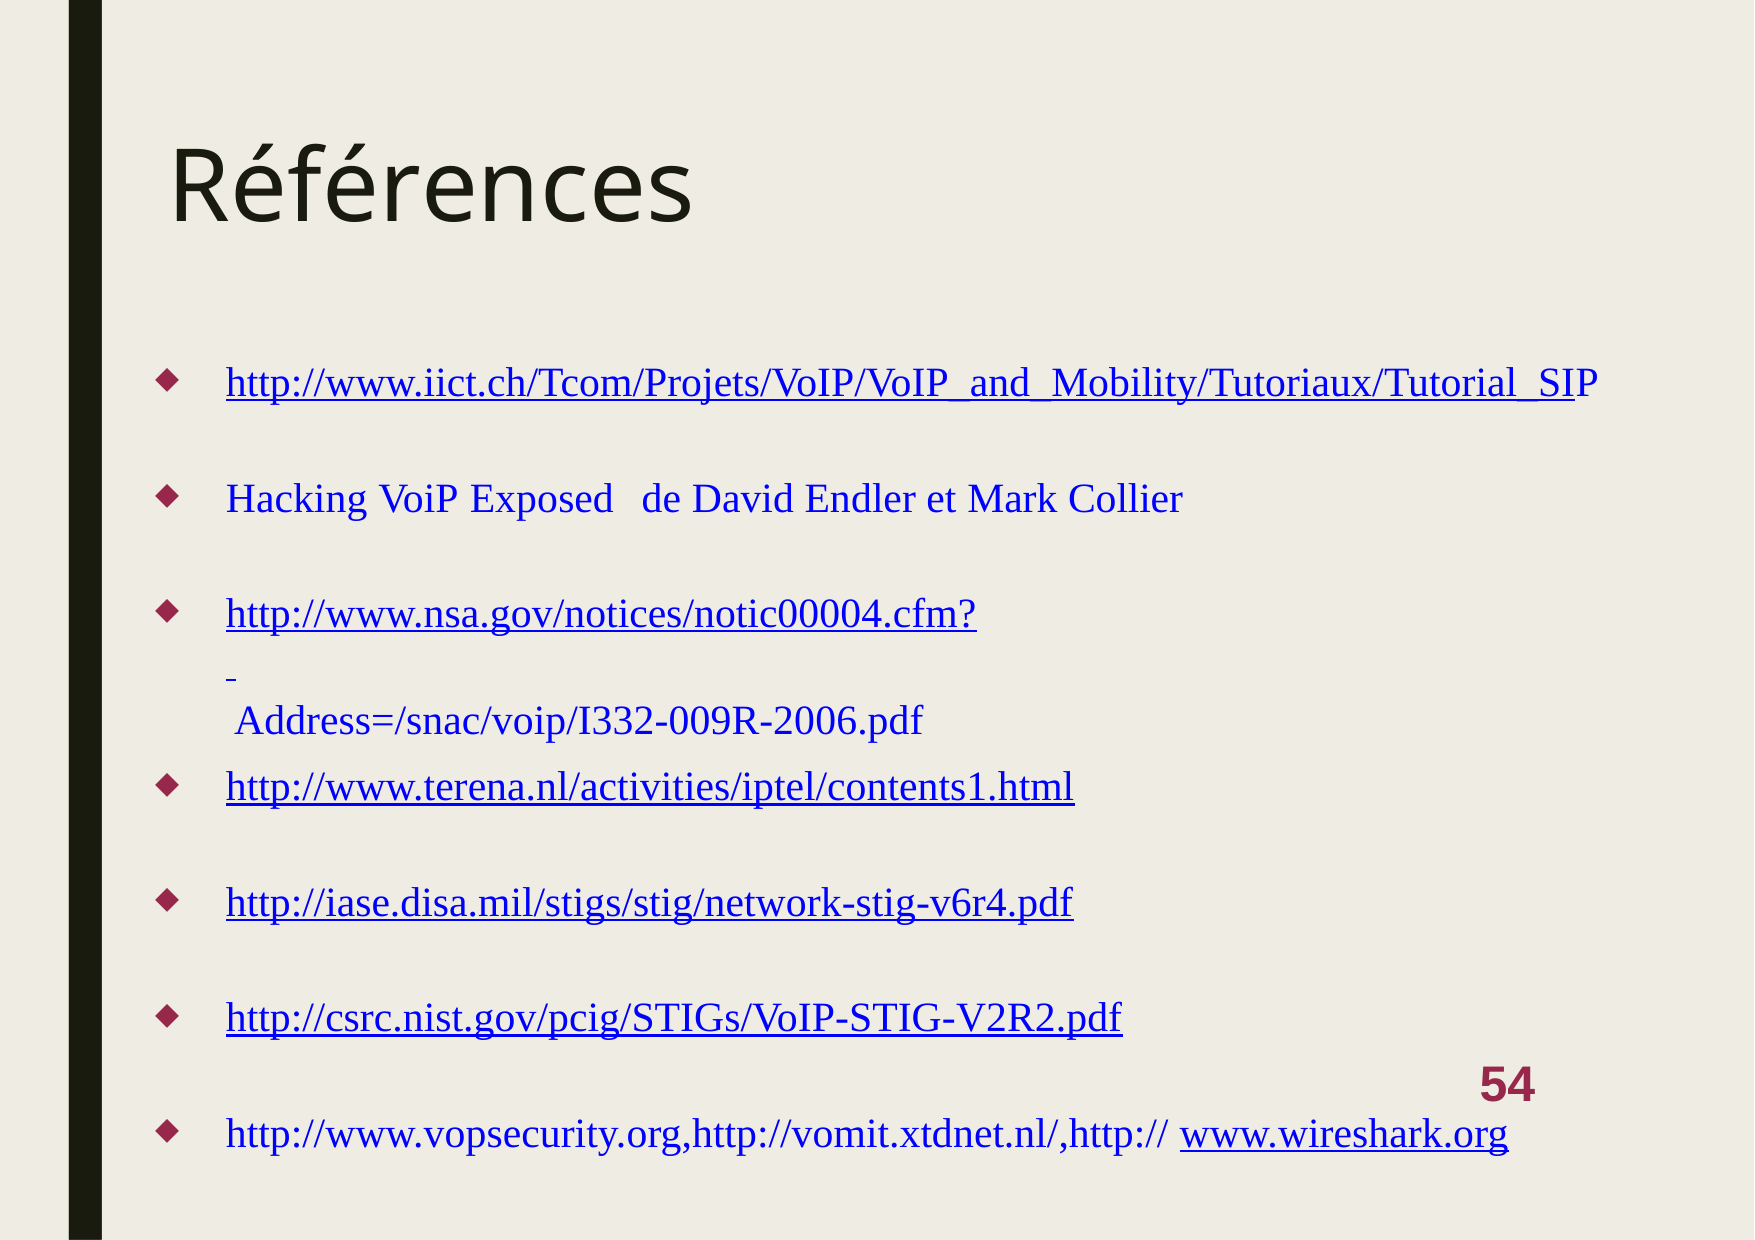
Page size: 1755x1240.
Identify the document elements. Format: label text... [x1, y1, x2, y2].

text_box ◆ [152, 586, 188, 626]
text_box Hacking VoiP Exposed de David Endler et Mark Collier [223, 468, 1184, 521]
text_box ◆ [152, 355, 188, 395]
text_box ◆ [152, 759, 188, 800]
text_box http://www.iict.ch/Tcom/Projets/VoIP/VoIP_and_Mobility/Tutoriaux/Tutorial_SIP [223, 352, 1621, 405]
text_box http://www.nsa.gov/notices/notic00004.cfm? Address=/snac/voip/I332-009R-2006.pdf [223, 576, 982, 694]
text_box ◆ [152, 471, 188, 511]
text_box ◆ [152, 990, 188, 1031]
text_box ◆ [152, 875, 188, 915]
title Références [165, 118, 758, 328]
text_box http://www.terena.nl/activities/iptel/contents1.html [223, 757, 1080, 810]
text_box 54 http://www.vopsecurity.org,http://vomit.xtdnet.nl/,http:// www.wireshark.org [223, 1055, 1536, 1156]
text_box http://csrc.nist.gov/pcig/STIGs/VoIP-STIG-V2R2.pdf [223, 988, 1131, 1041]
text_box ◆ [152, 1106, 188, 1146]
text_box http://iase.disa.mil/stigs/stig/network-stig-v6r4.pdf [223, 872, 1076, 925]
